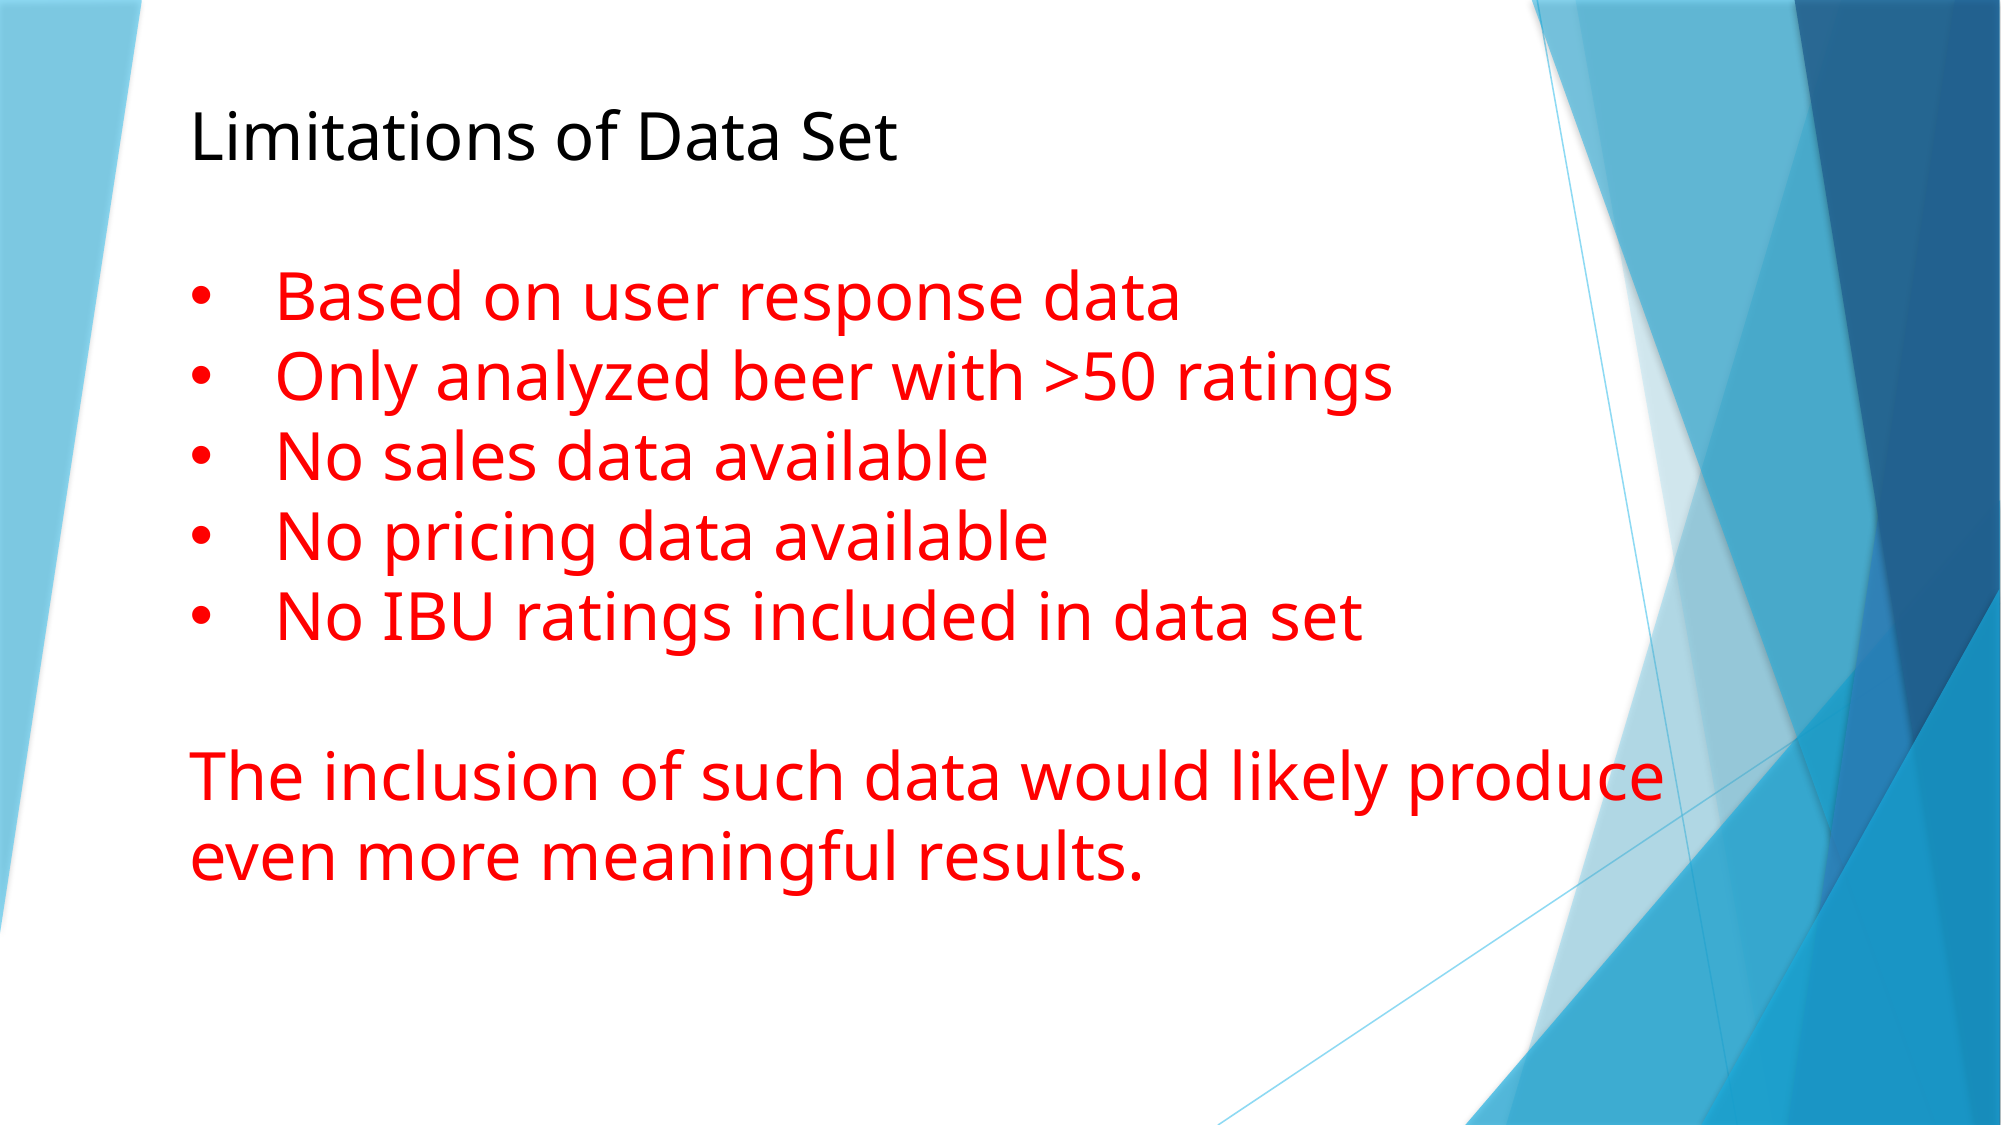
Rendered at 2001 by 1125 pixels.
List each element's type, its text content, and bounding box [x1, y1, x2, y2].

text_box Limitations of Data Set Based on user response data Only analyzed beer with >50 ratings No sales data available No pricing data available No IBU ratings included in data set The inclusion of such data would likely produce even more meaningful results. [174, 86, 1830, 902]
